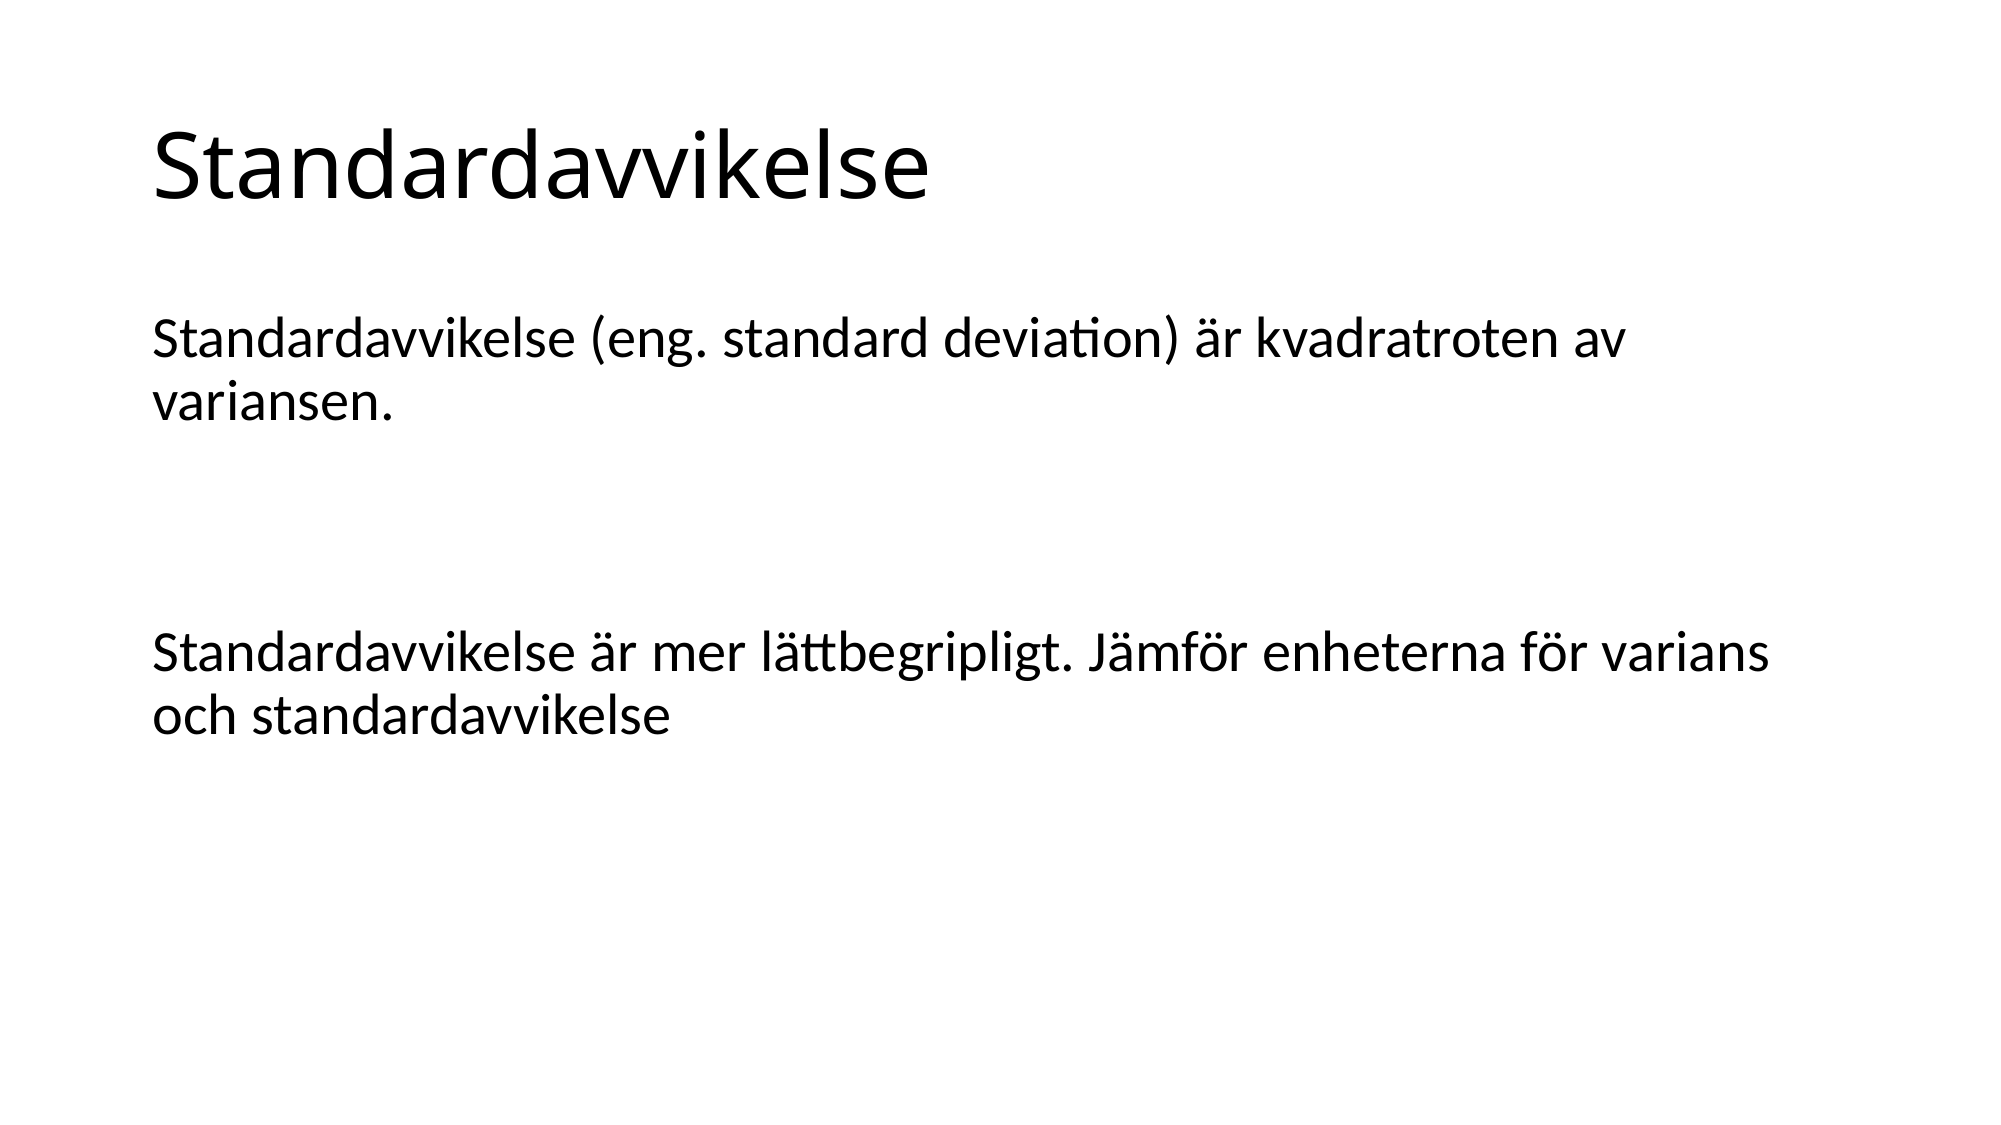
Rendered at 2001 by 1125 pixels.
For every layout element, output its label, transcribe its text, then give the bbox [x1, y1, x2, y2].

title Standardavvikelse [137, 59, 1863, 278]
